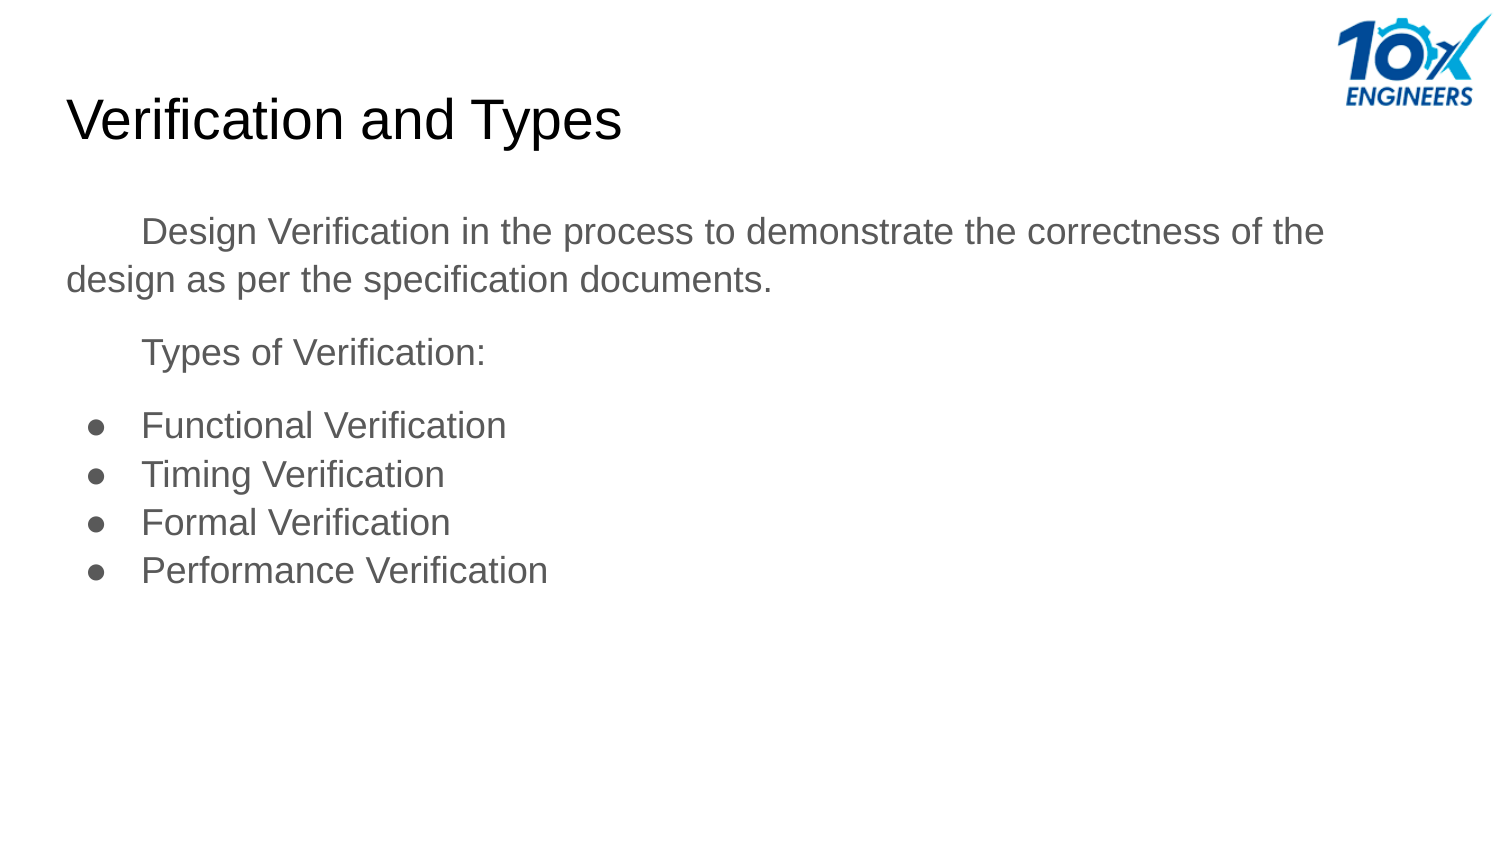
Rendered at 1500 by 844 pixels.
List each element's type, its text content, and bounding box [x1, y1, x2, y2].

list Design Verification in the process to demonstrate the correctness of the design as per the specification documents. Types of Verification: Functional Verification Timing Verification Formal Verification Performance Verification [51, 189, 1449, 750]
title Verification and Types [51, 72, 1449, 167]
picture [1326, 0, 1500, 116]
